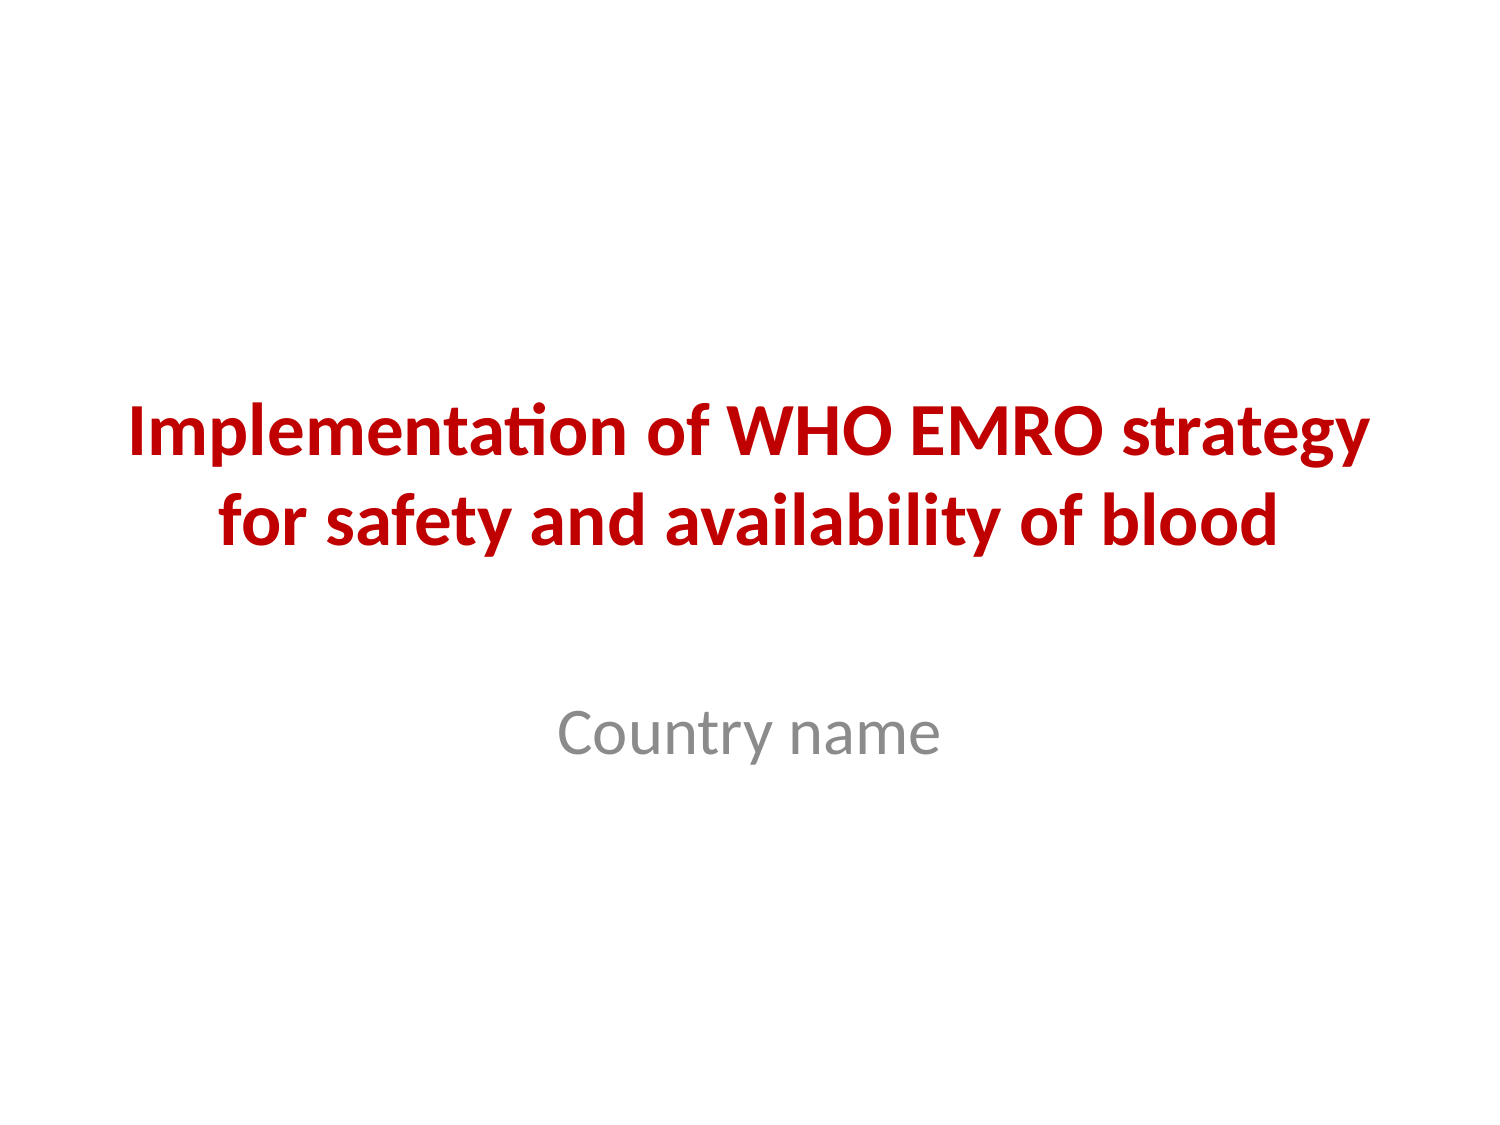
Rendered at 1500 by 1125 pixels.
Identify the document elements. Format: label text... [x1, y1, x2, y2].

title Implementation of WHO EMRO strategy for safety and availability of blood [112, 349, 1388, 591]
subtitle Country name [225, 680, 1275, 925]
